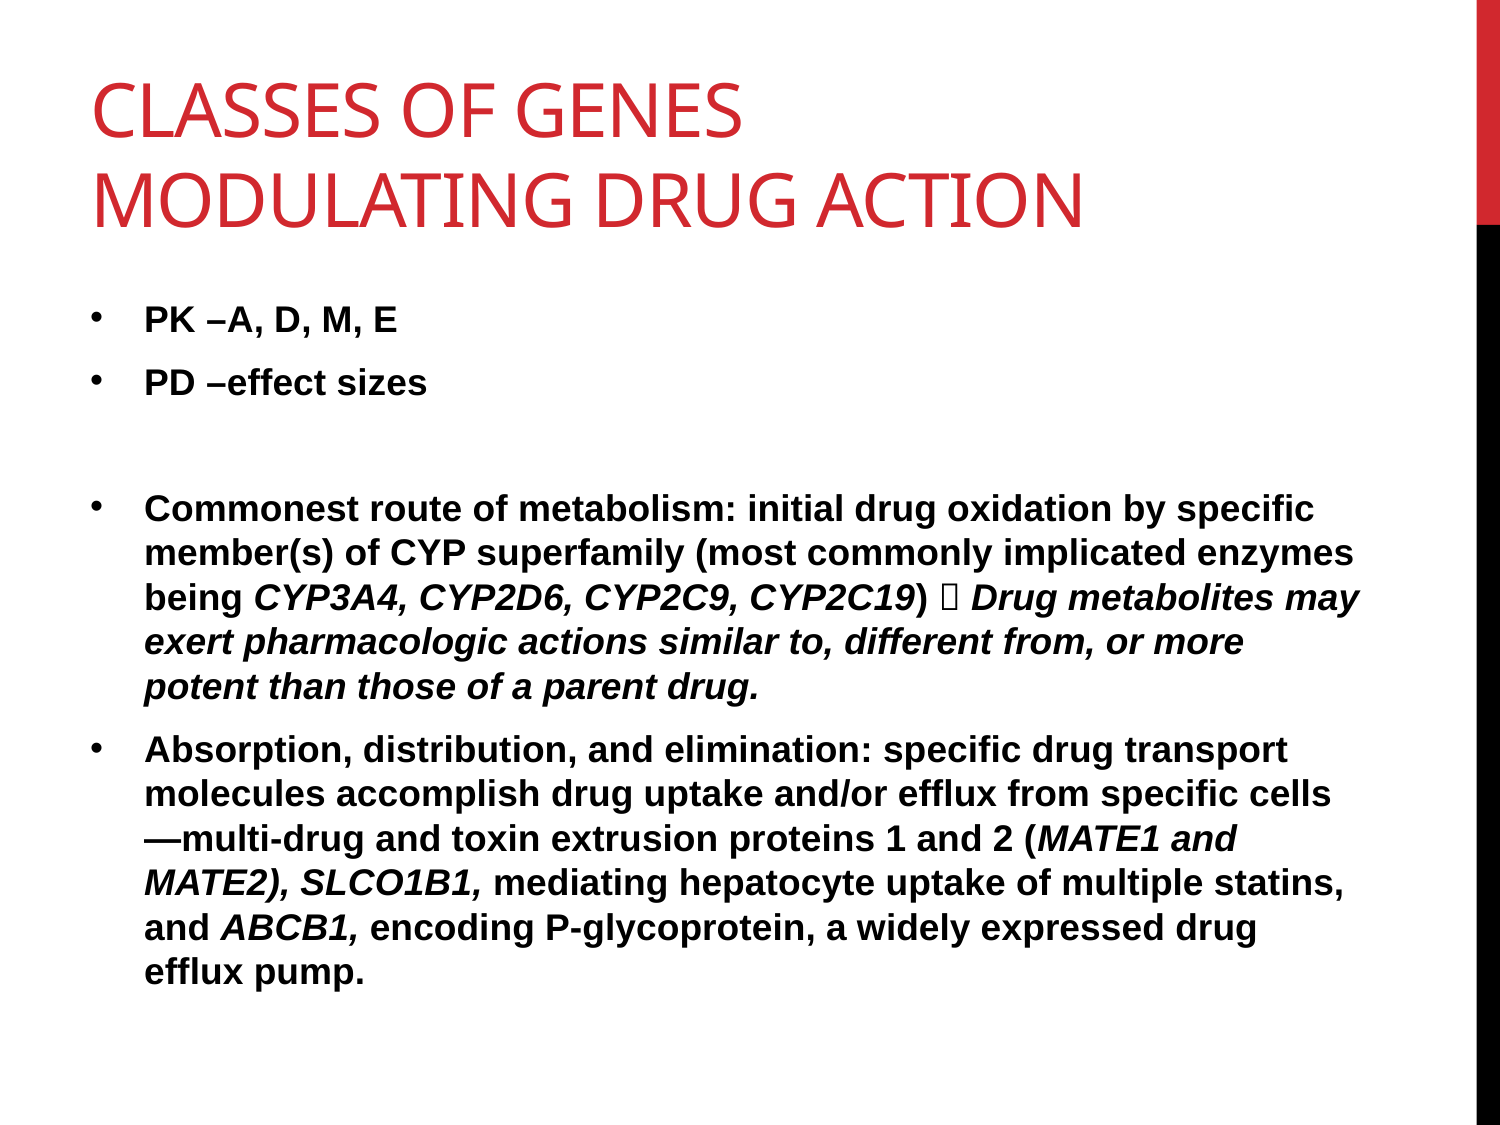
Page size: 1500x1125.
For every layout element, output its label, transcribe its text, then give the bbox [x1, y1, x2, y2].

title Classes of genes modulating drug action [75, 25, 1140, 250]
list PK –A, D, M, E PD –effect sizes Commonest route of metabolism: initial drug oxidation by specific member(s) of CYP superfamily (most commonly implicated enzymes being CYP3A4, CYP2D6, CYP2C9, CYP2C19)  Drug metabolites may exert pharmacologic actions similar to, different from, or more potent than those of a parent drug. Absorption, distribution, and elimination: specific drug transport molecules accomplish drug uptake and/or efflux from specific cells—multi-drug and toxin extrusion proteins 1 and 2 (MATE1 and MATE2), SLCO1B1, mediating hepatocyte uptake of multiple statins, and ABCB1, encoding P-glycoprotein, a widely expressed drug efflux pump. [75, 287, 1376, 1005]
